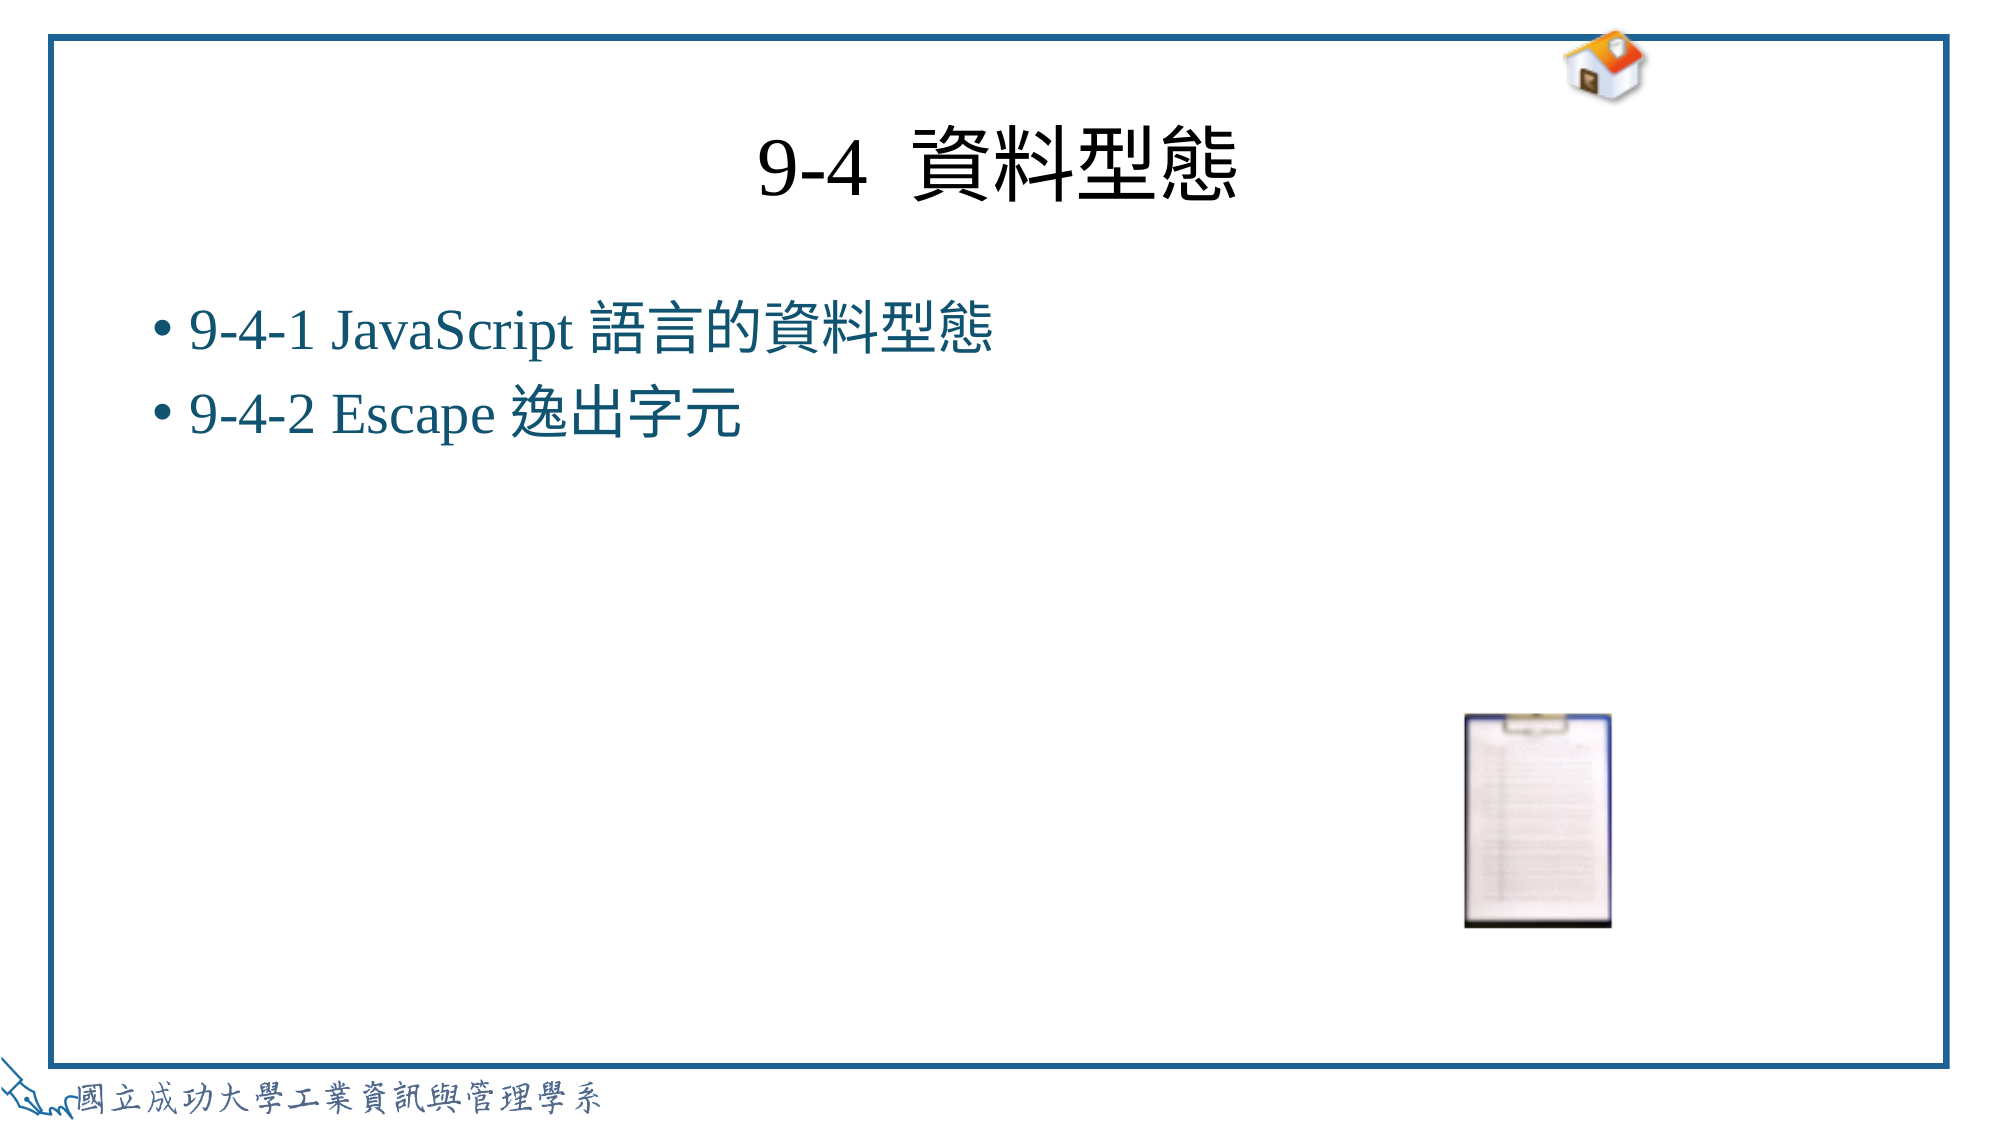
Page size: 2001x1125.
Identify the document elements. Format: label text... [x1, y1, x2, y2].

title 9-4 資料型態 [137, 59, 1863, 278]
list 9-4-1 JavaScript語言的資料型態 9-4-2 Escape逸出字元 [137, 291, 1863, 1006]
picture [0, 1049, 80, 1125]
picture [1558, 23, 1657, 111]
picture [1419, 692, 1654, 953]
